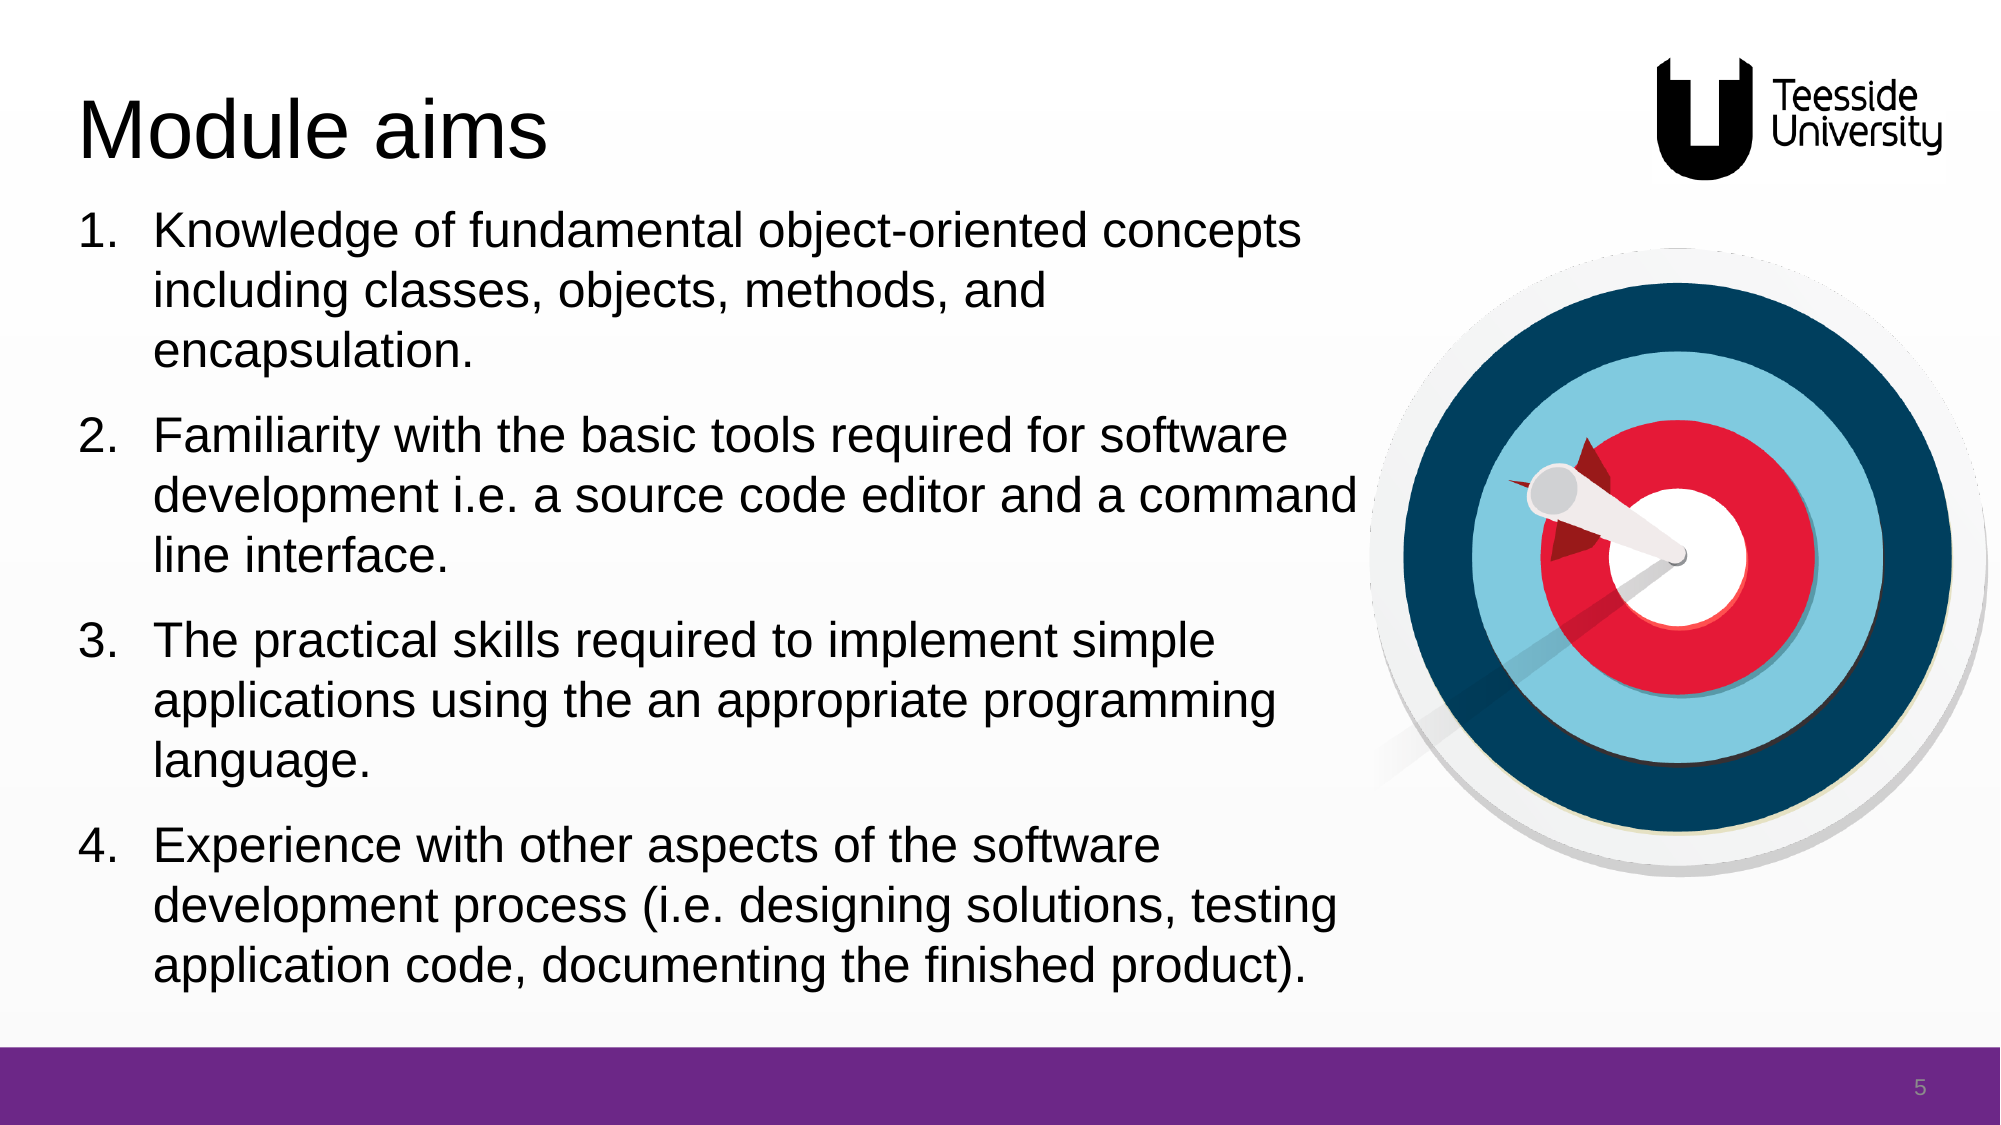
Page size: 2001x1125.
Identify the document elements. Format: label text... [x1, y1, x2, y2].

picture [1652, 53, 1946, 184]
slide_number 5 [1859, 1068, 1942, 1105]
title Module aims [62, 59, 1623, 191]
list Knowledge of fundamental object-oriented concepts including classes, objects, methods, and encapsulation. Familiarity with the basic tools required for software development i.e. a source code editor and a command line interface. The practical skills required to implement simple applications using the an appropriate programming language. Experience with other aspects of the software development process (i.e. designing solutions, testing application code, documenting the finished product). [62, 190, 1378, 1014]
picture [1357, 240, 2000, 885]
